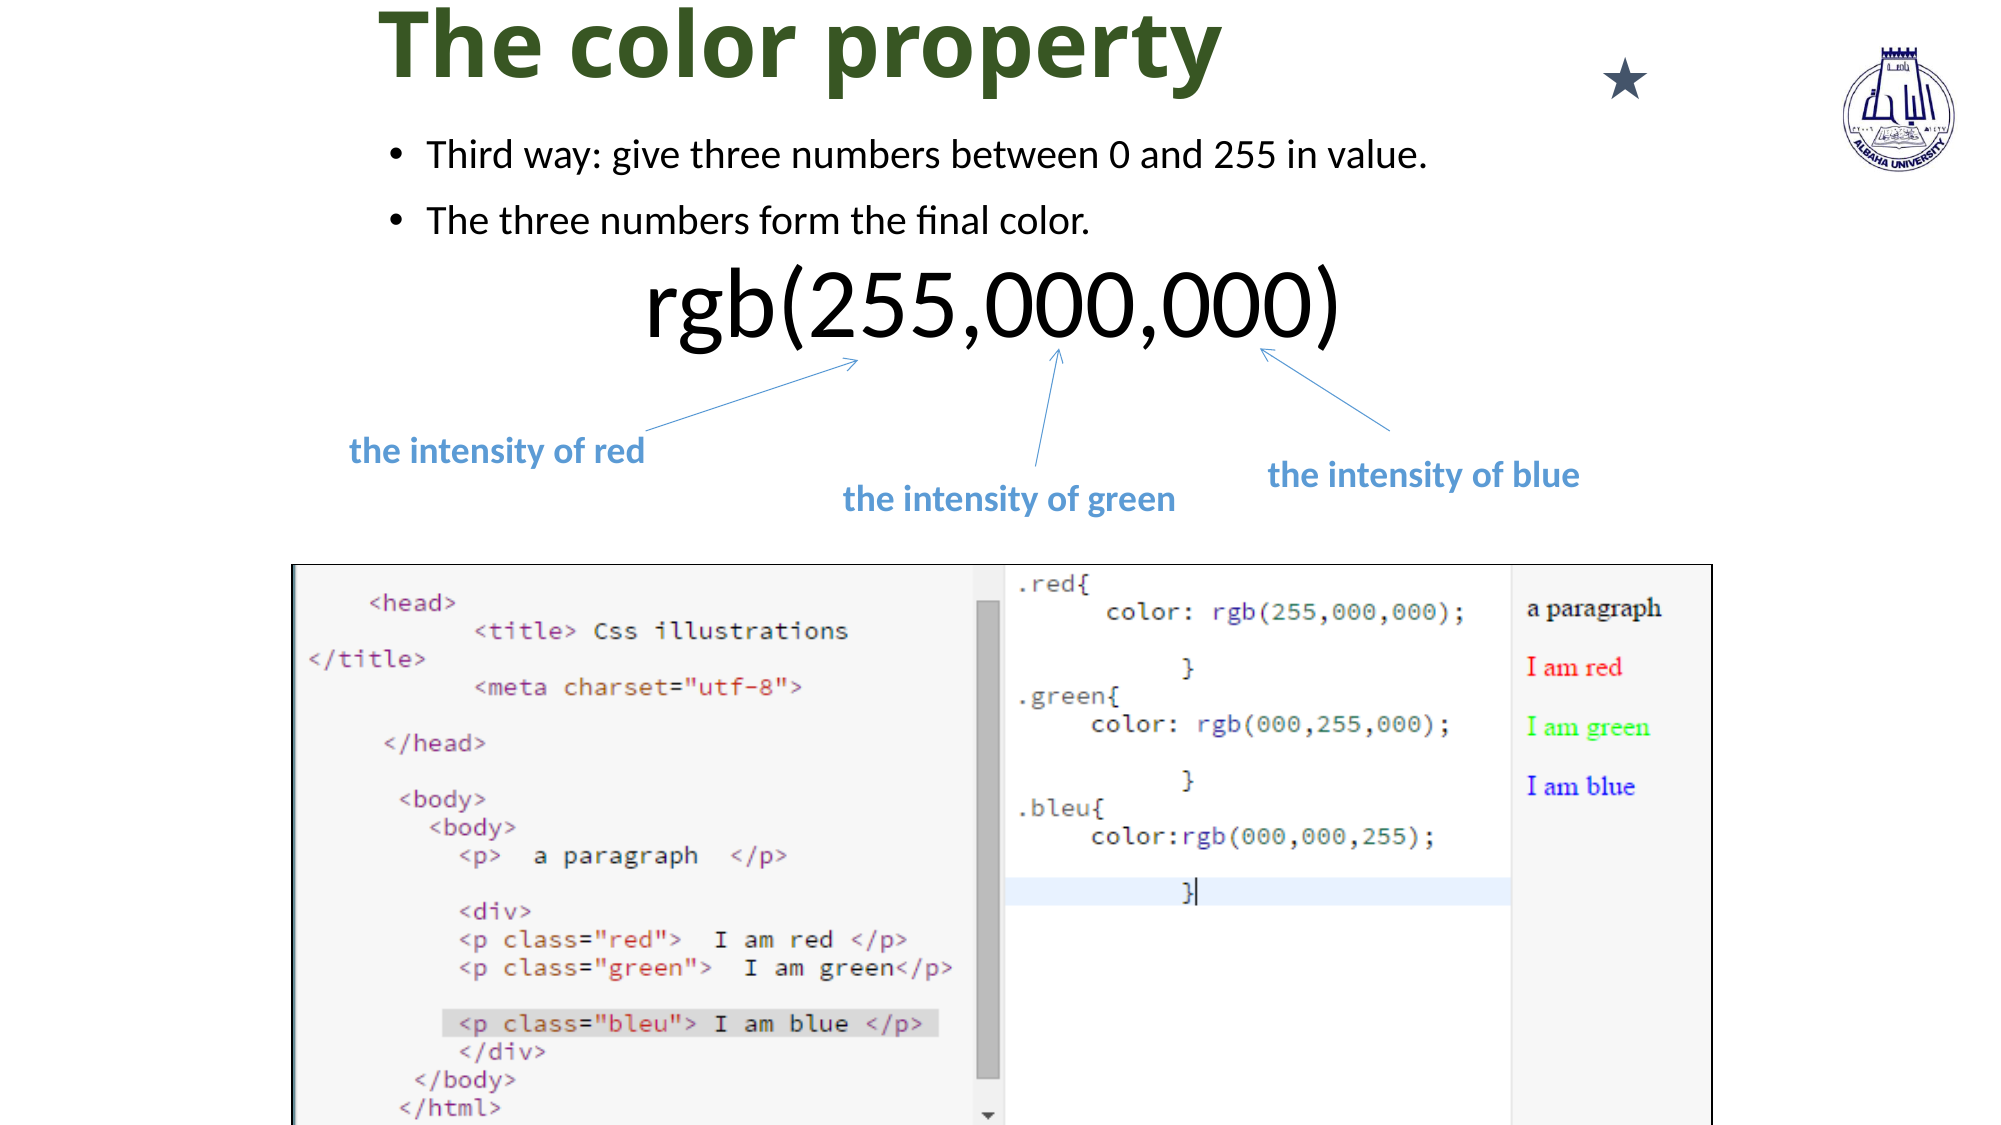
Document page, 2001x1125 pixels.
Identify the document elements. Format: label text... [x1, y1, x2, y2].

text_box rgb(255,000,000) [539, 230, 1473, 365]
list Third way: give three numbers between 0 and 255 in value. The three numbers form the final color. [373, 125, 1649, 327]
picture [292, 564, 1712, 1125]
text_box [645, 360, 859, 431]
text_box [1035, 348, 1059, 467]
text_box ★ [1584, 33, 1667, 119]
title The color property [362, 0, 1638, 135]
text_box the intensity of green [828, 466, 1192, 527]
picture [1837, 45, 1960, 173]
text_box the intensity of red [334, 419, 662, 479]
text_box the intensity of blue [1252, 442, 1596, 503]
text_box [1259, 348, 1390, 431]
